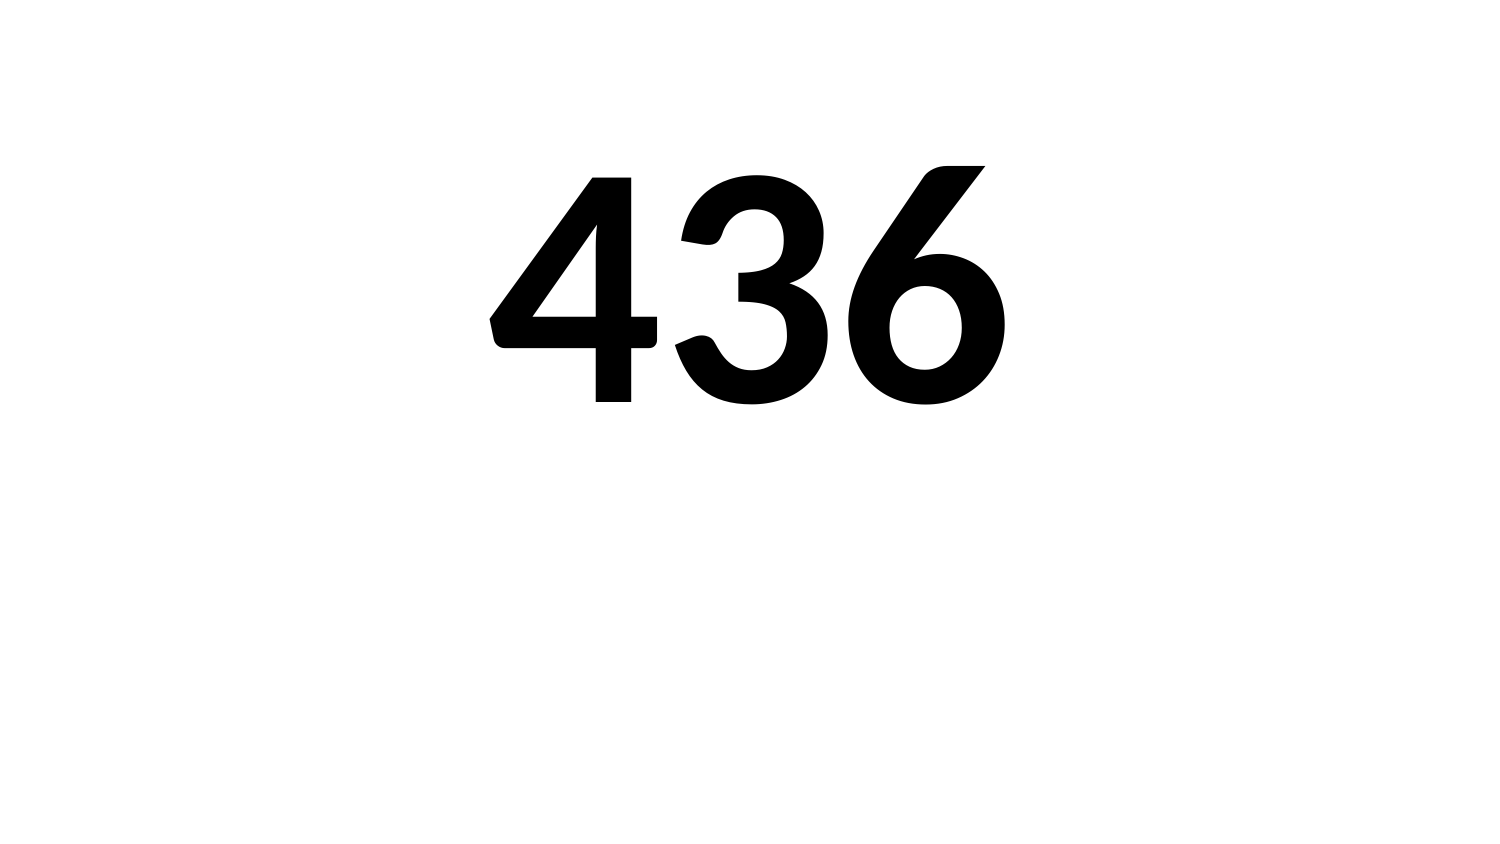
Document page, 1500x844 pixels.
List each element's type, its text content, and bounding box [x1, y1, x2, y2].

title 436 [112, 173, 1388, 355]
